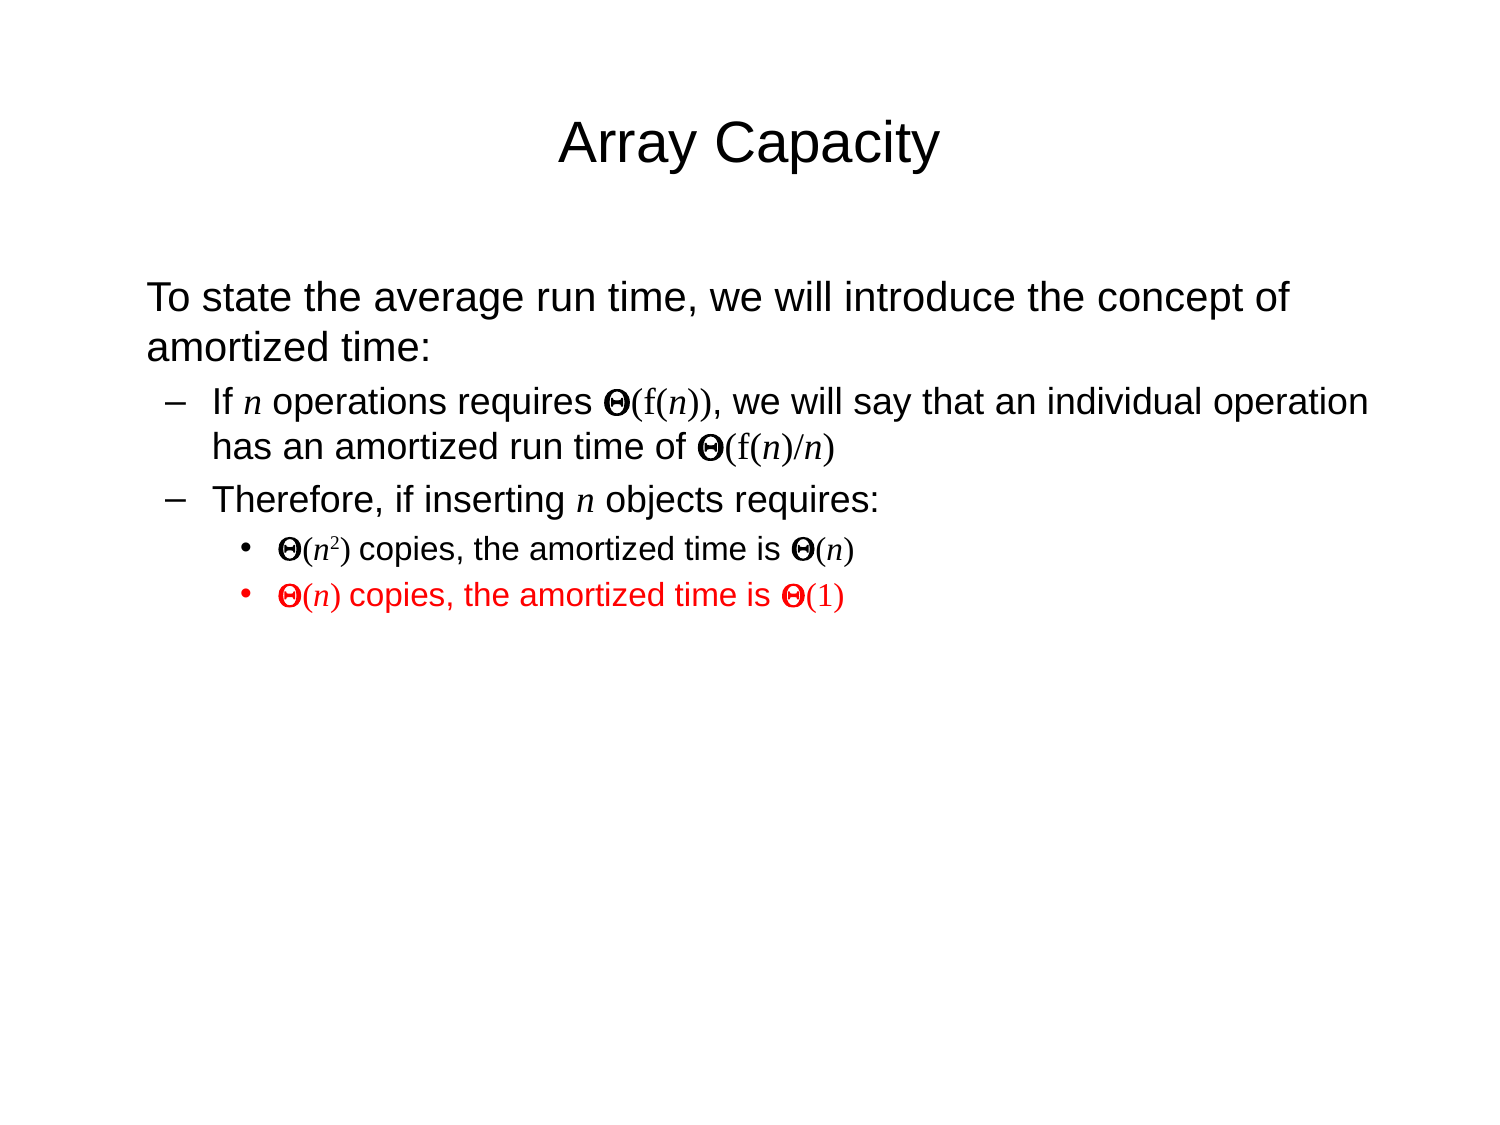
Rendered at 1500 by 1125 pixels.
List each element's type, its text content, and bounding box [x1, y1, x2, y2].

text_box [740, 544, 760, 581]
list To state the average run time, we will introduce the concept of amortized time: If n operations requires Q(f(n)), we will say that an individual operation has an amortized run time of Q(f(n)/n) Therefore, if inserting n objects requires: Q(n2) copies, the amortized time is Q(n) Q(n) copies, the amortized time is Q(1) [74, 262, 1426, 1006]
title Array Capacity [74, 44, 1426, 233]
